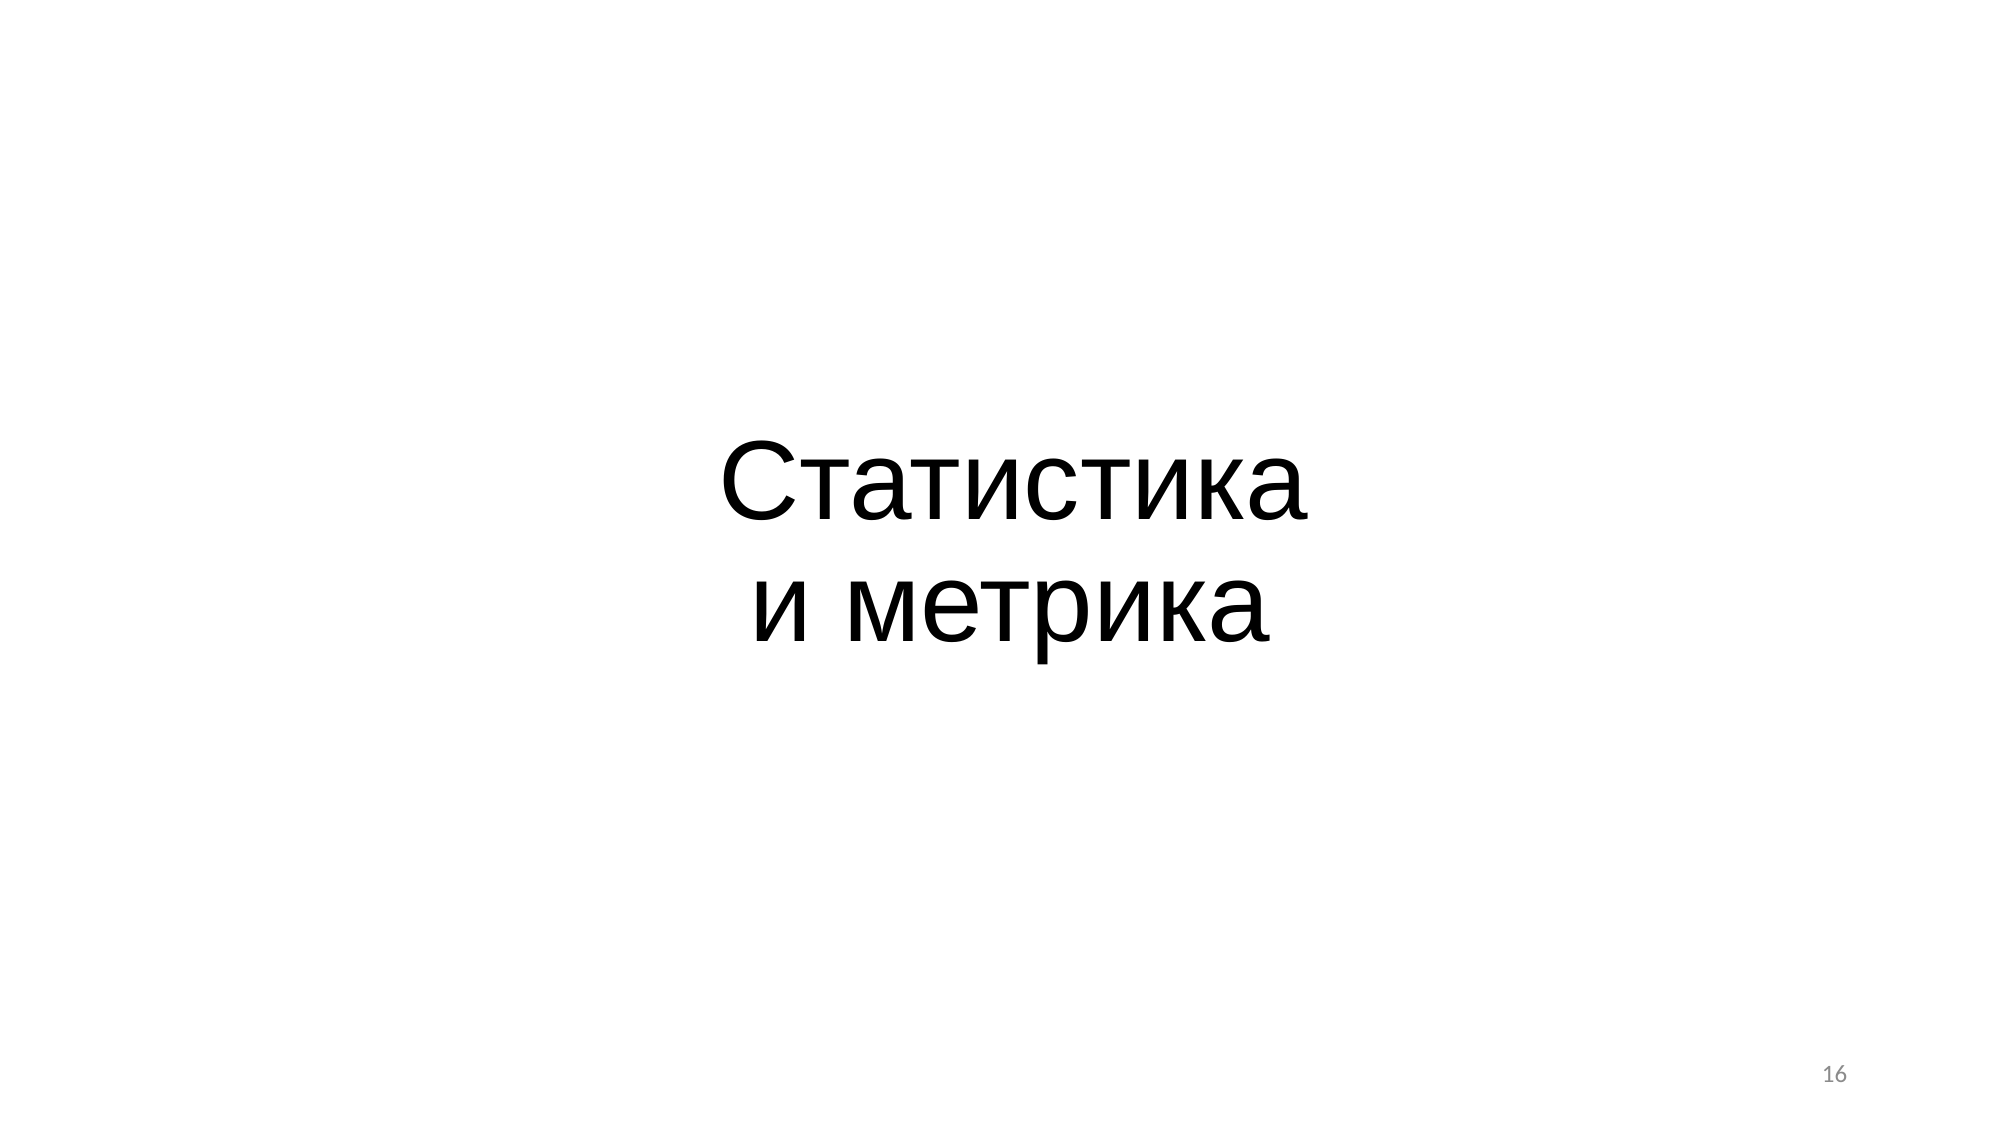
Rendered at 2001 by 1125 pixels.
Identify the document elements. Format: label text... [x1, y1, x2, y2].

slide_number 16 [1412, 1042, 1863, 1103]
title Статистика и метрика [703, 435, 1329, 653]
